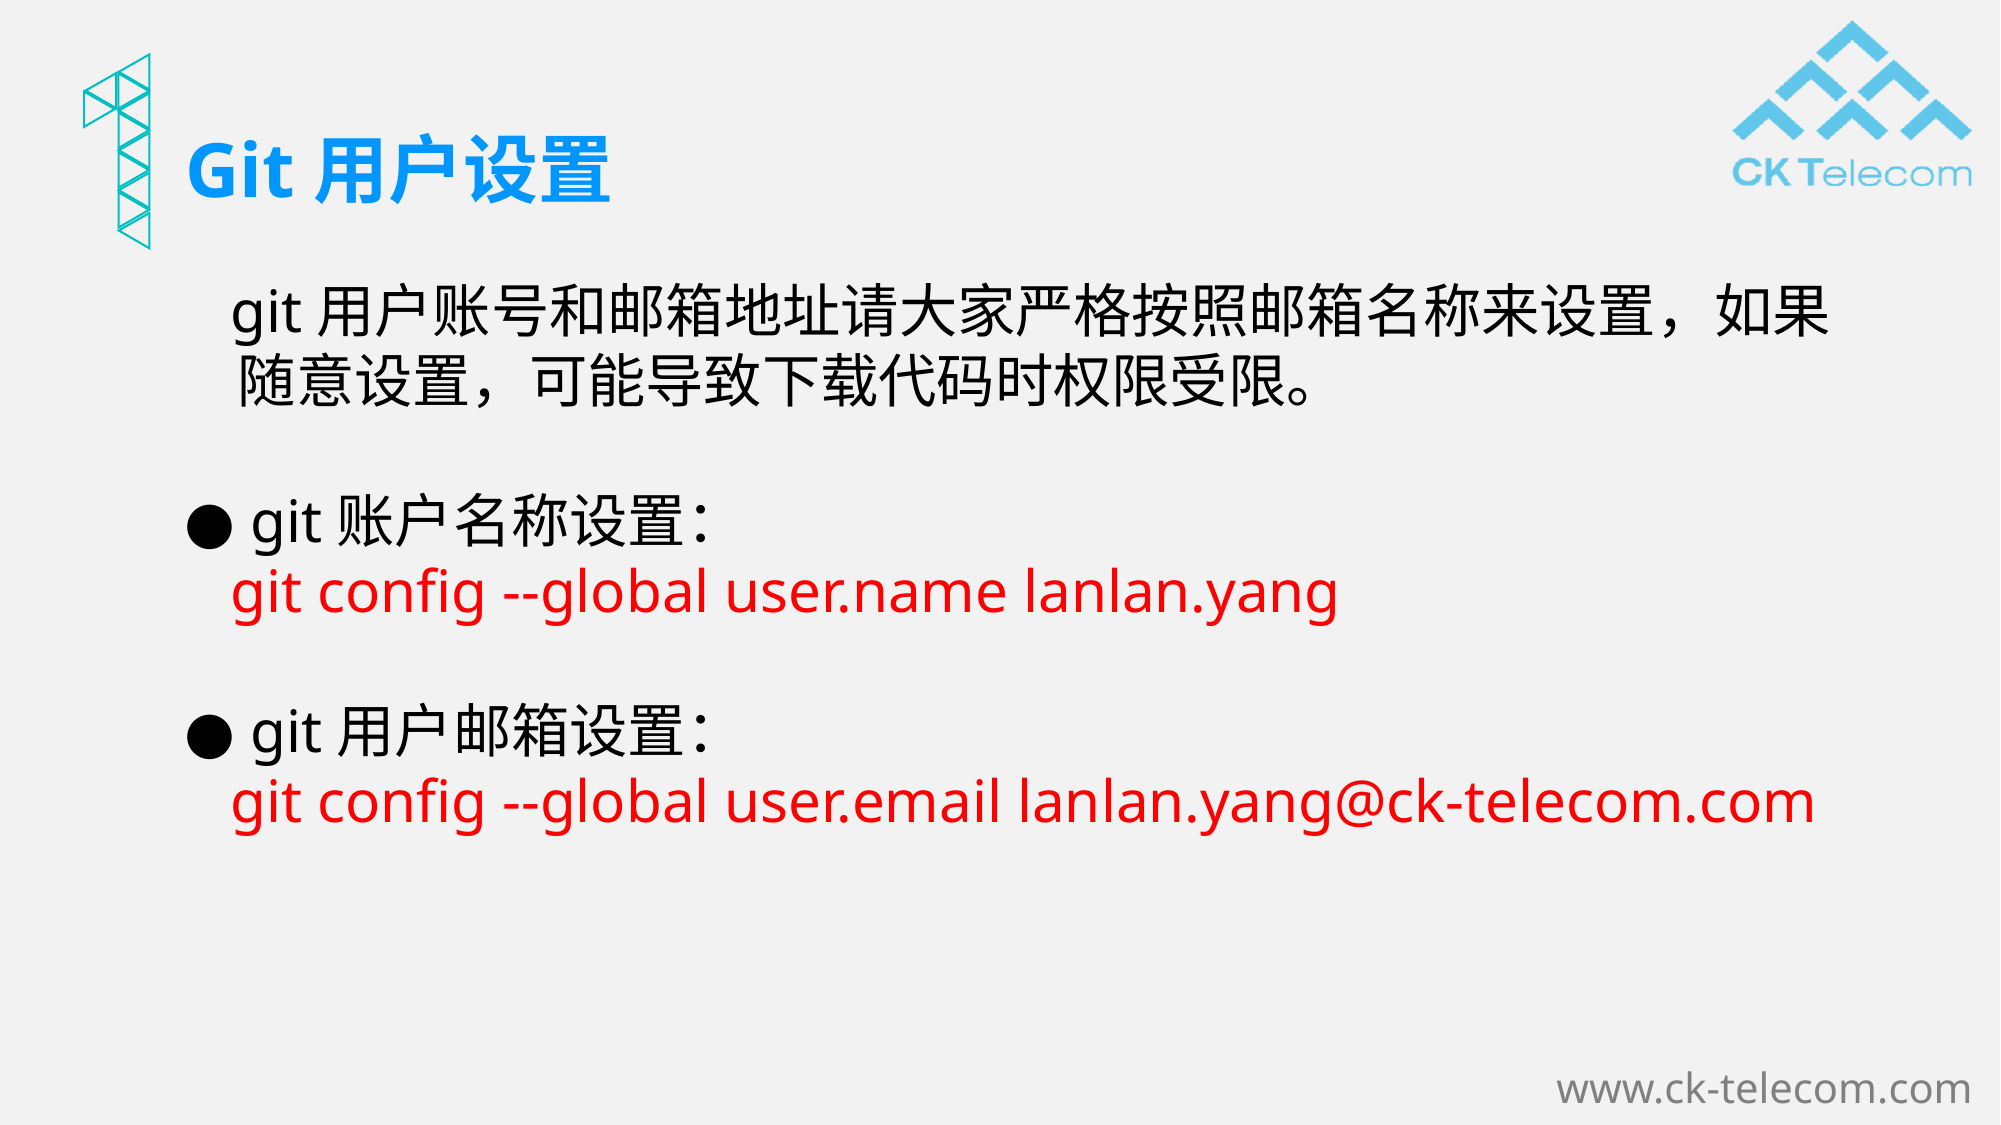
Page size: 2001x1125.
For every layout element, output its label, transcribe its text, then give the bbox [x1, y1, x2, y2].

picture [1732, 20, 1972, 187]
list Git用户设置 [170, 125, 823, 224]
text_box www.ck-telecom.com [1541, 1054, 1988, 1120]
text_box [74, 52, 160, 242]
text_box git用户账号和邮箱地址请大家严格按照邮箱名称来设置，如果 随意设置，可能导致下载代码时权限受限。 ● git账户名称设置： git config --global user.name lanlan.yang ● git用户邮箱设置： git config --global user.email lanlan.yang@ck-telecom.com [169, 266, 1897, 842]
